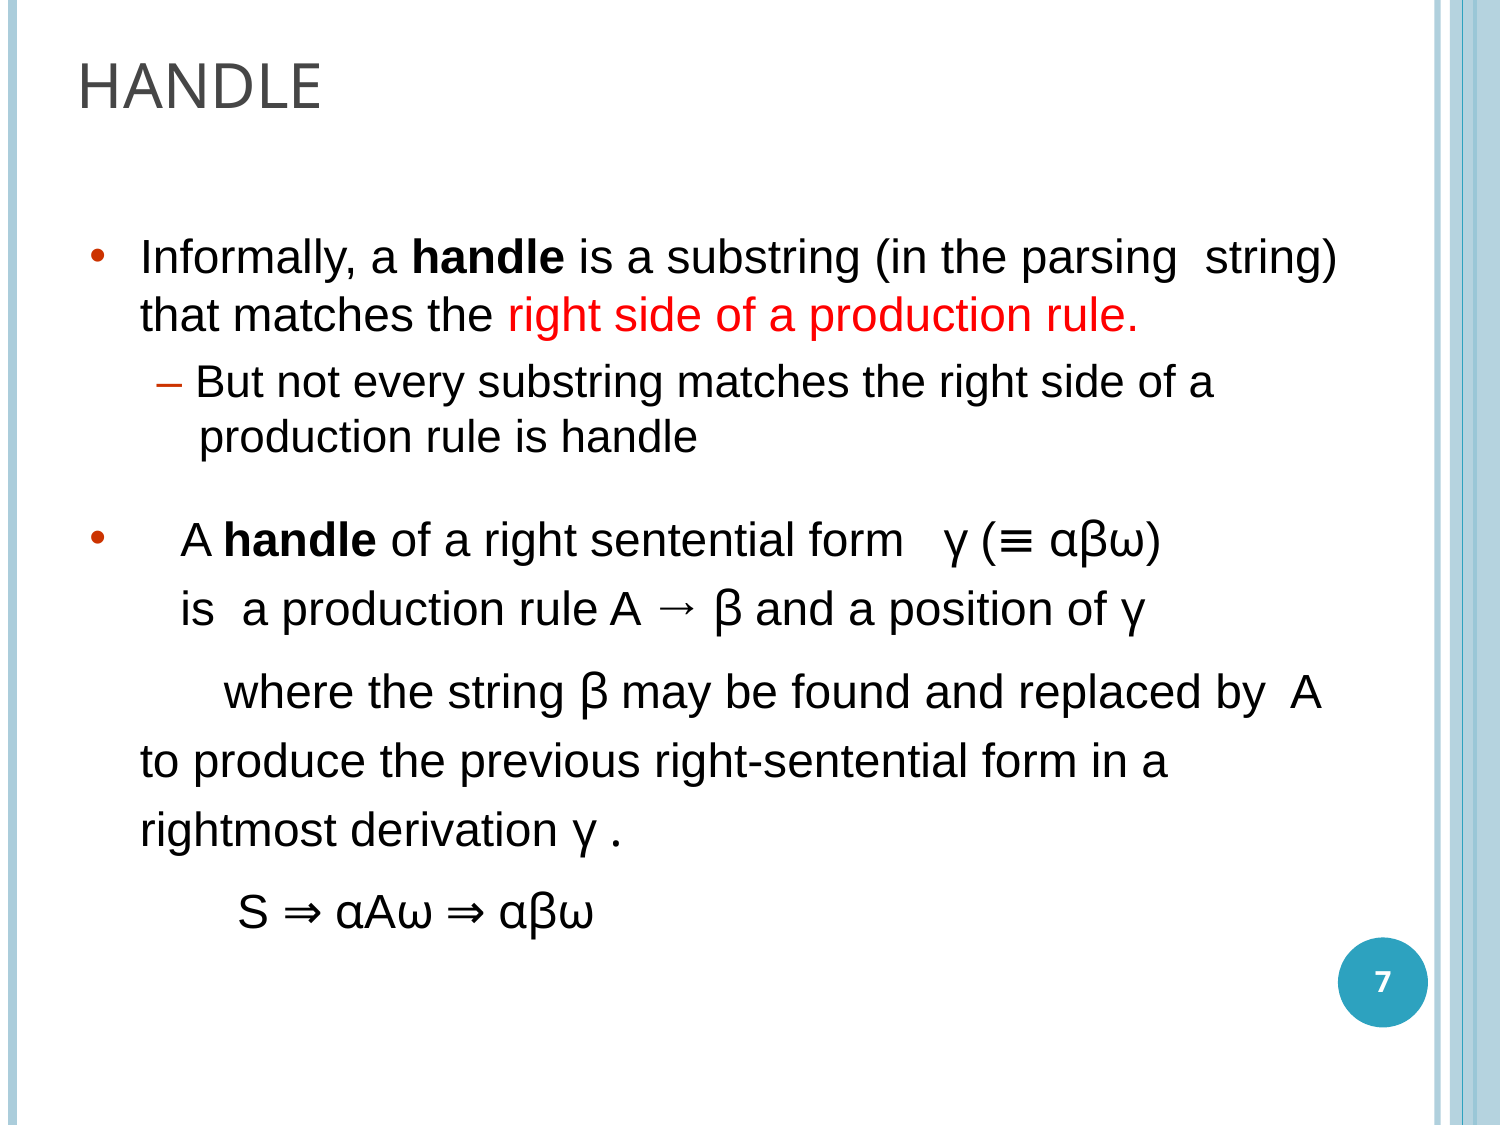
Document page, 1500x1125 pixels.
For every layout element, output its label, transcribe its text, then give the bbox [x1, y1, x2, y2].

slide_number ‹#› [1333, 940, 1434, 1027]
title Handle [75, 0, 1300, 121]
text_box Informally, a handle is a substring (in the parsing string) that matches the right side of a production rule. – But not every substring matches the right side of a production rule is handle A handle of a right sentential form γ (≡ αβω) is a production rule A → β and a position of γ where the string β may be found and replaced by A to produce the previous right-sentential form in a rightmost derivation γ . S ⇒ αAω ⇒ αβω [87, 226, 1394, 939]
